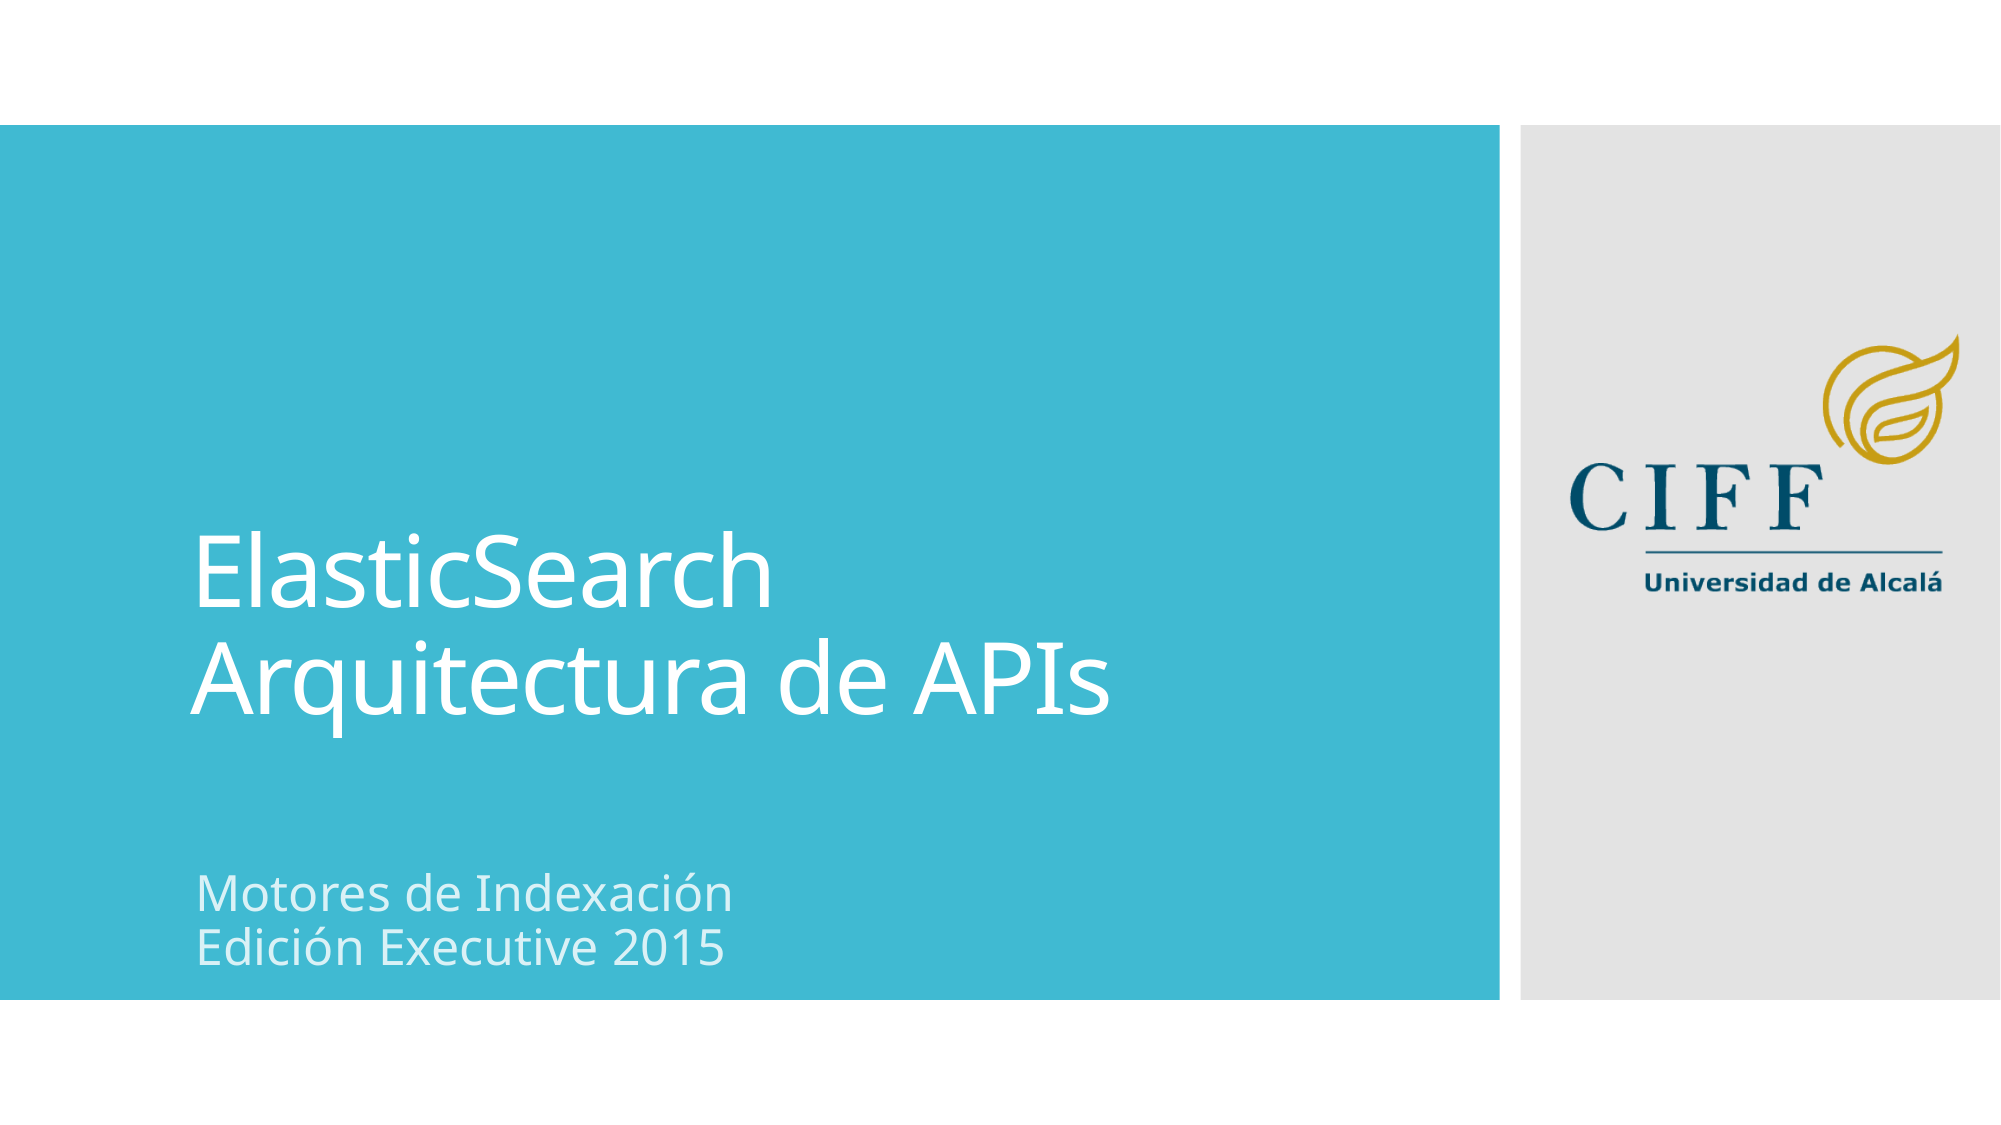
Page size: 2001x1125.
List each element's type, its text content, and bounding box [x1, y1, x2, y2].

title ElasticSearch Arquitectura de APIs [175, 307, 1376, 842]
subtitle Motores de Indexación Edición Executive 2015 [180, 861, 1381, 1011]
picture [1506, 281, 2000, 736]
